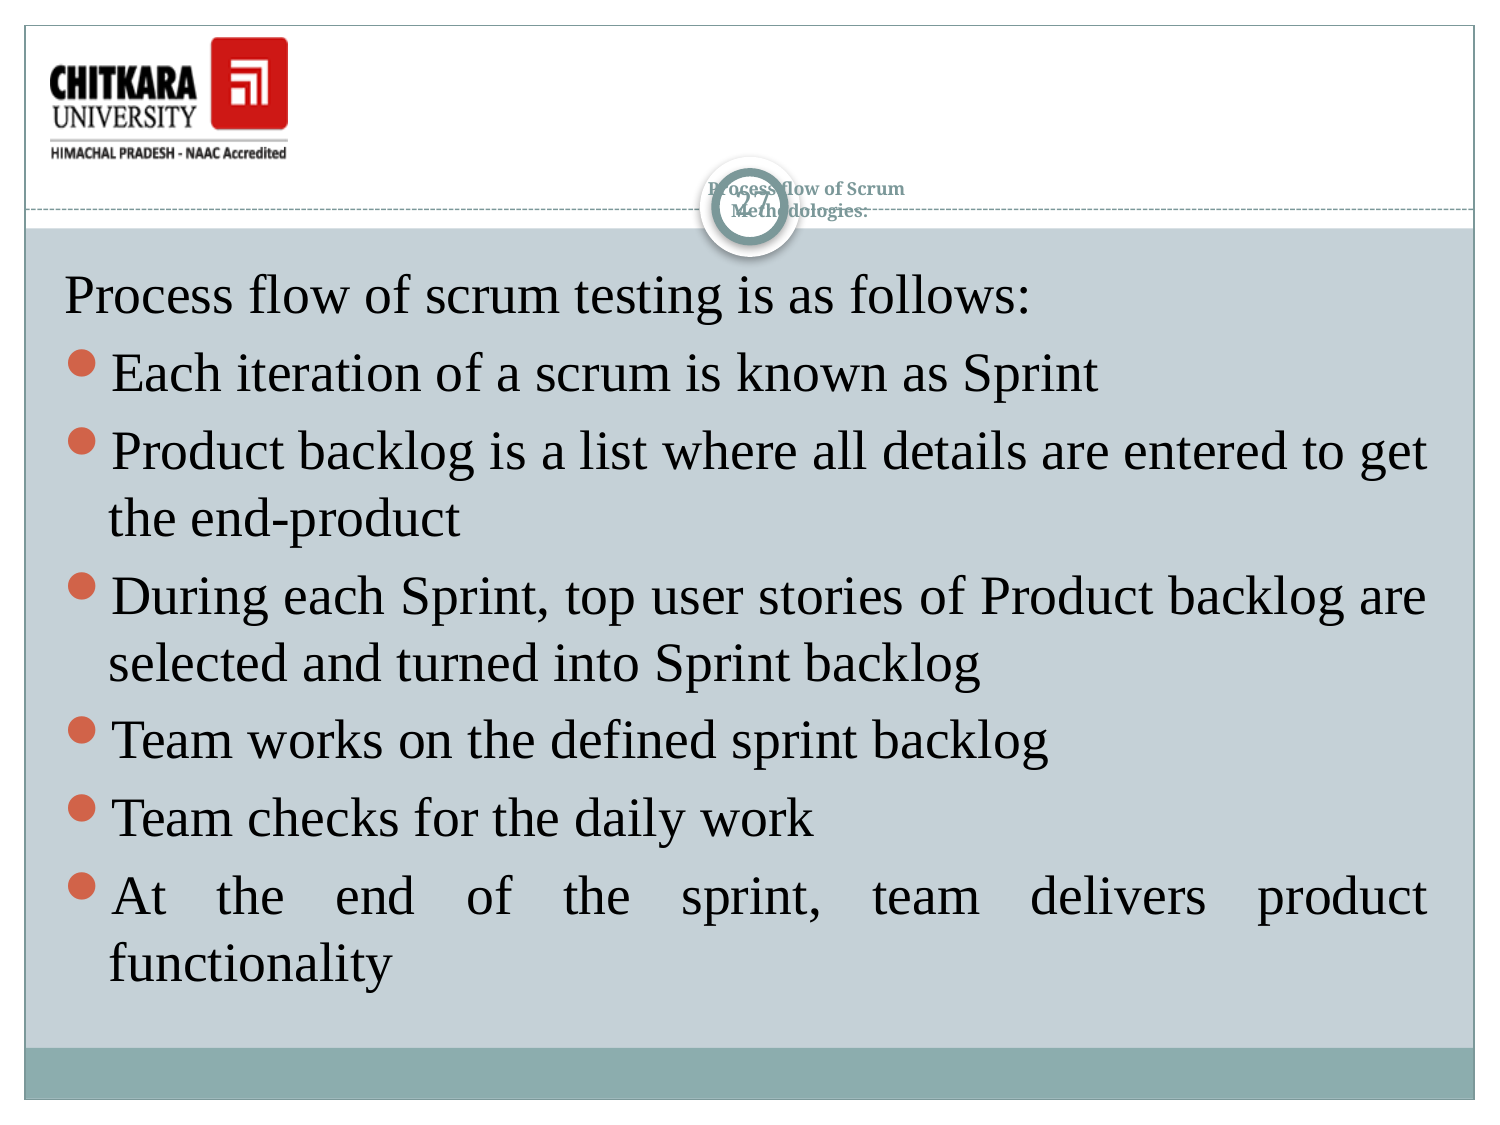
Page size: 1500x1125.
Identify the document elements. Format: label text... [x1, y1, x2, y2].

list Process flow of scrum testing is as follows: Each iteration of a scrum is known as Sprint Product backlog is a list where all details are entered to get the end-product During each Sprint, top user stories of Product backlog are selected and turned into Sprint backlog Team works on the defined sprint backlog Team checks for the daily work At the end of the sprint, team delivers product functionality [49, 250, 1445, 1001]
slide_number 27 [715, 168, 791, 241]
picture [49, 37, 288, 163]
title Process flow of Scrum Methodologies: [99, 125, 1500, 250]
